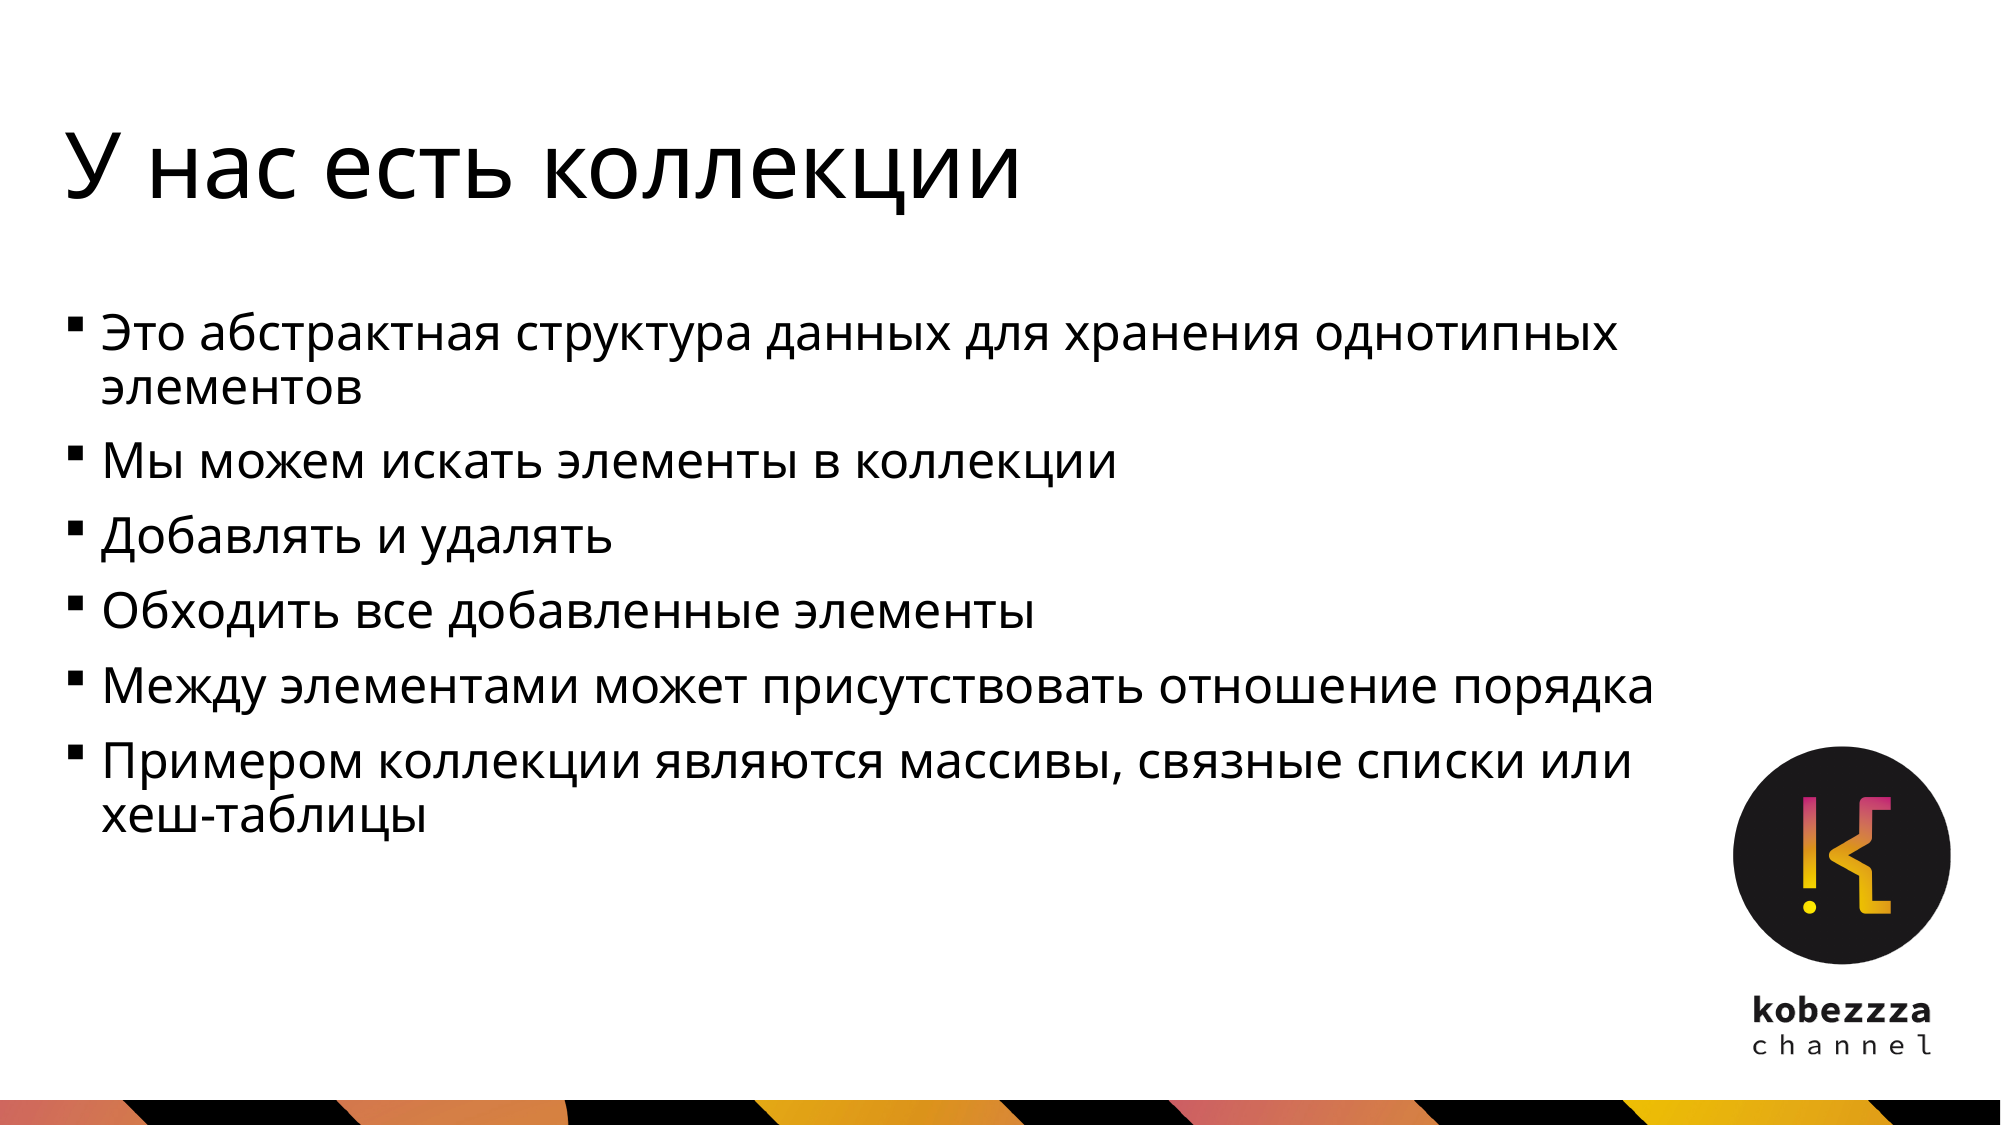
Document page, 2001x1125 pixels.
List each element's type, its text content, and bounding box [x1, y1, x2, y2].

picture [0, 0, 2001, 1125]
list Это абстрактная структура данных для хранения однотипных элементов Мы можем искать элементы в коллекции Добавлять и удалять Обходить все добавленные элементы Между элементами может присутствовать отношение порядка Примером коллекции являются массивы, связные списки или хеш-таблицы [49, 299, 1695, 1014]
title У нас есть коллекции [49, 59, 1913, 278]
